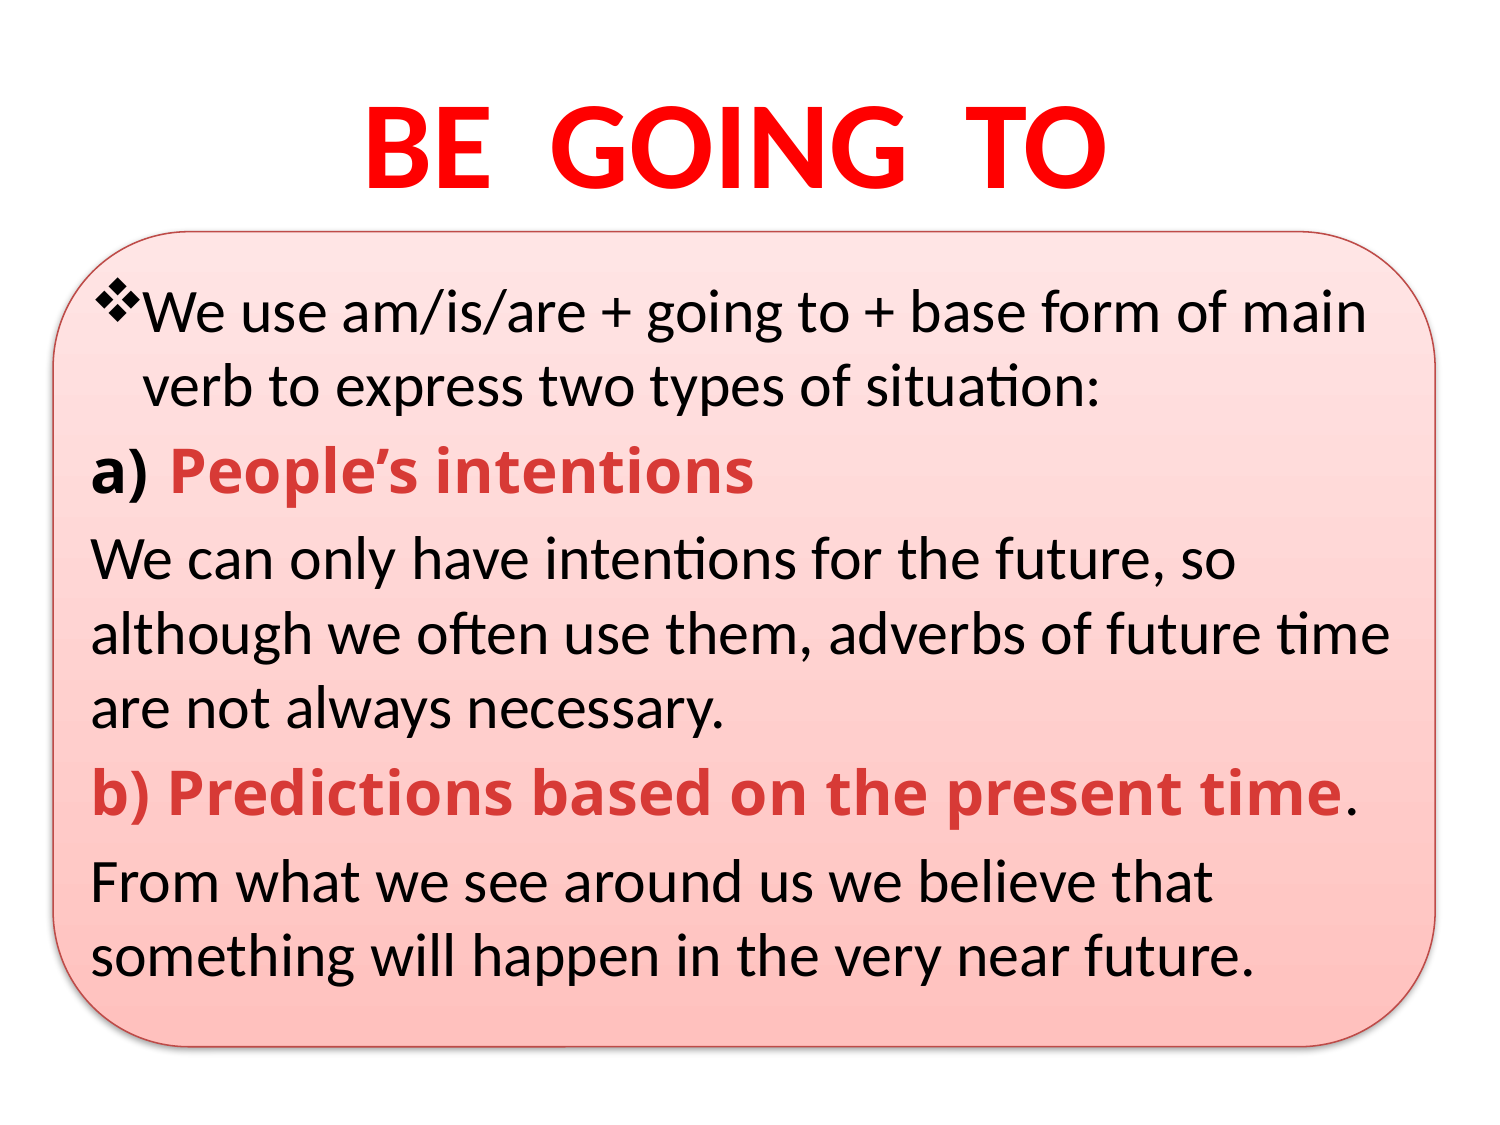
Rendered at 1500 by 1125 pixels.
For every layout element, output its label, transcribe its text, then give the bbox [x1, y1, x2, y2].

text_box [1425, 314, 1436, 965]
text_box [89, 1005, 1399, 1048]
list We use am/is/are + going to + base form of main verb to express two types of situation: People’s intentions We can only have intentions for the future, so although we often use them, adverbs of future time are not always necessary. b) Predictions based on the present time. From what we see around us we believe that something will happen in the very near future. [75, 262, 1425, 1005]
title BE GOING TO [75, 45, 1425, 233]
text_box [102, 233, 1387, 262]
text_box [52, 292, 75, 987]
